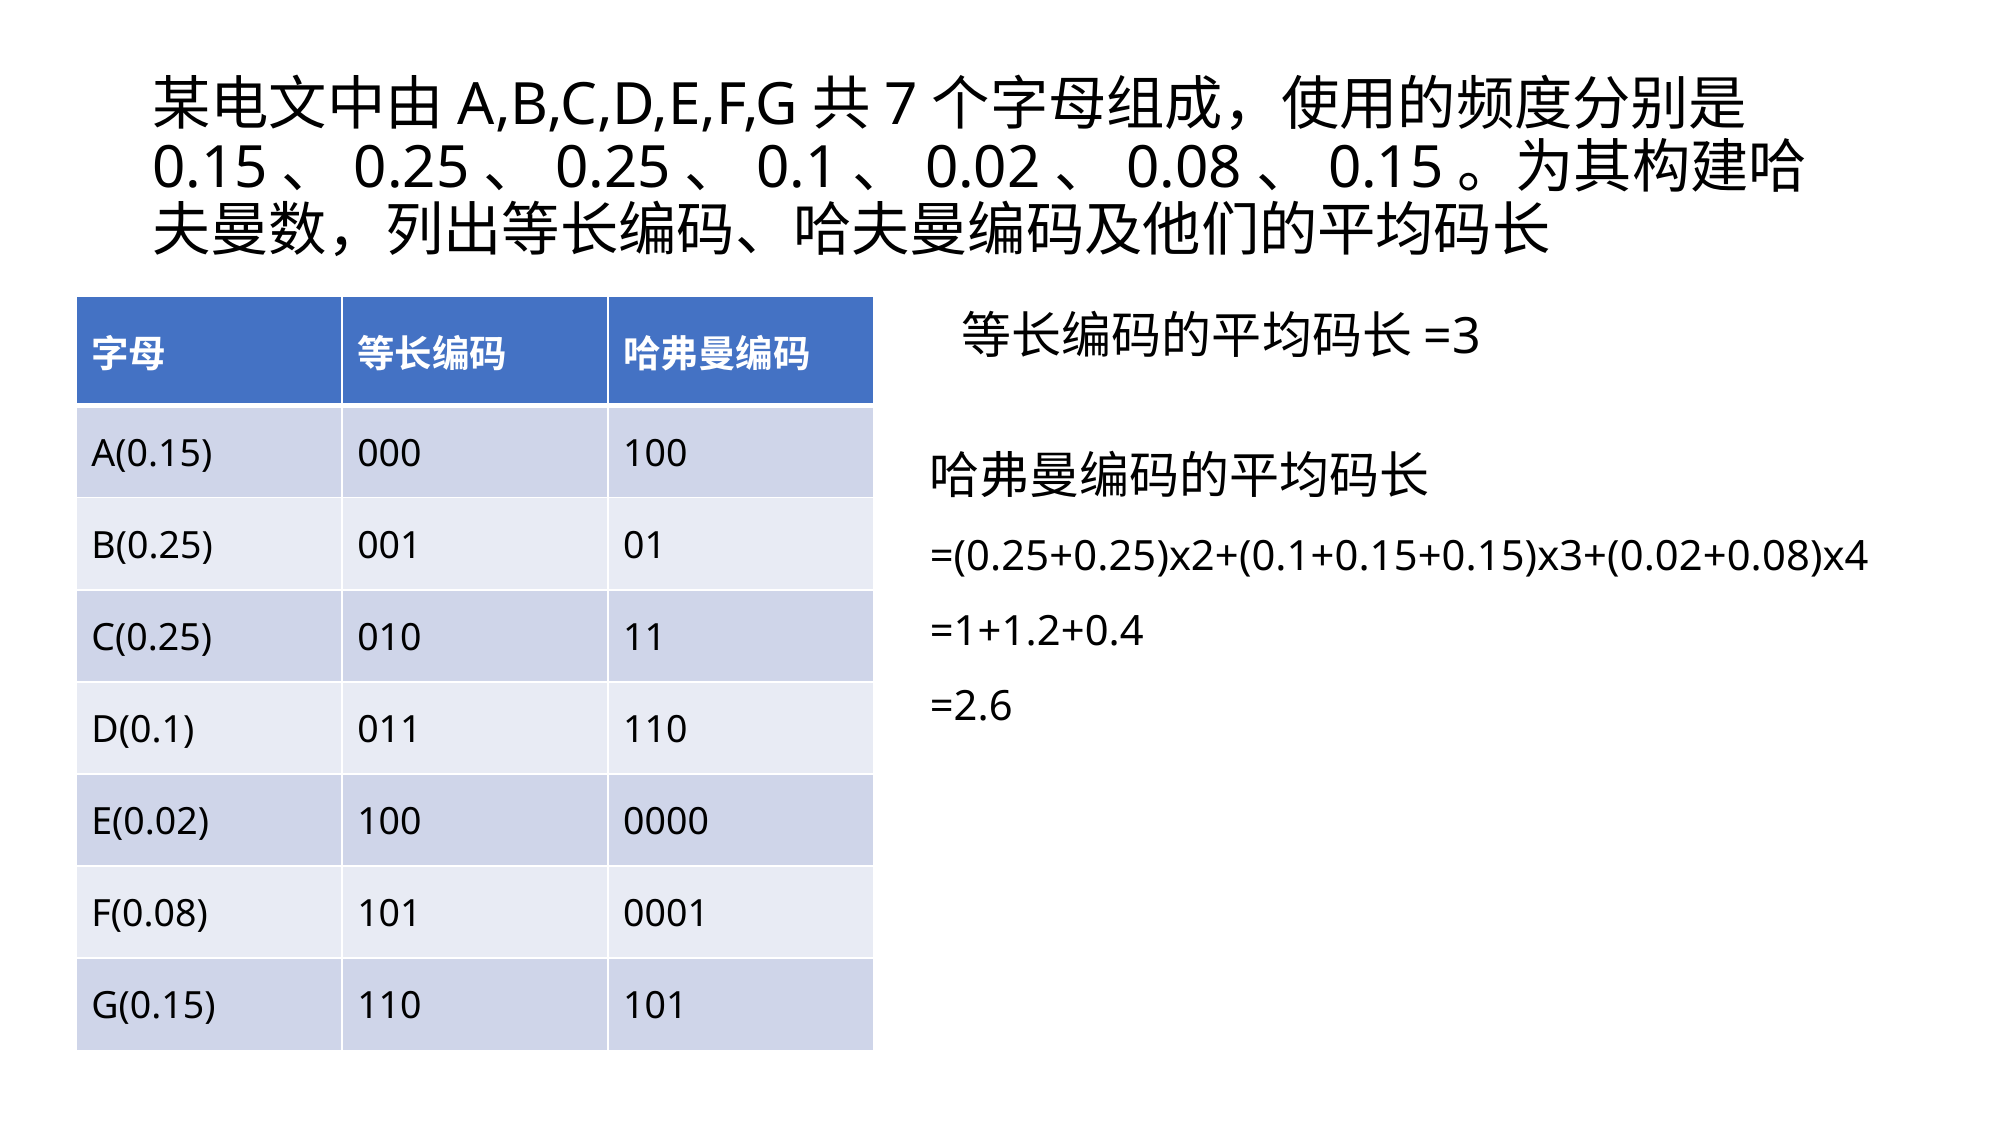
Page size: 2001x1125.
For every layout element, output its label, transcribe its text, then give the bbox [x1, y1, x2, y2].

table_cell 100 [343, 775, 607, 865]
table_cell 101 [343, 867, 607, 957]
table_cell 101 [609, 959, 873, 1050]
text_box 哈弗曼编码的平均码长=(0.25+0.25)x2+(0.1+0.15+0.15)x3+(0.02+0.08)x4 =1+1.2+0.4 =2.6 [915, 406, 1979, 736]
table_cell B(0.25) [77, 498, 341, 589]
table_header 等长编码 [343, 297, 607, 403]
table_header 字母 [77, 297, 341, 403]
table_cell 000 [343, 408, 607, 497]
table_cell F(0.08) [77, 867, 341, 957]
table_cell 010 [343, 591, 607, 681]
table_header 哈弗曼编码 [609, 297, 873, 403]
table_cell 110 [343, 959, 607, 1050]
table_cell 001 [343, 498, 607, 589]
table_cell 11 [609, 591, 873, 681]
table_cell 0000 [609, 775, 873, 865]
title 某电文中由A,B,C,D,E,F,G共7个字母组成，使用的频度分别是0.15、0.25、0.25、0.1、0.02、0.08、0.15。为其构建哈夫曼数，列出等长编码、哈夫曼编码及他们的平均码长 [137, 59, 1863, 278]
table_cell 100 [609, 408, 873, 497]
table_cell D(0.1) [77, 683, 341, 773]
table_cell A(0.15) [77, 408, 341, 497]
text_box 等长编码的平均码长=3 [947, 296, 1765, 371]
table_cell C(0.25) [77, 591, 341, 681]
table_cell 110 [609, 683, 873, 773]
table_cell 01 [609, 498, 873, 589]
table_cell G(0.15) [77, 959, 341, 1050]
table_cell E(0.02) [77, 775, 341, 865]
table_cell 0001 [609, 867, 873, 957]
table_cell 011 [343, 683, 607, 773]
